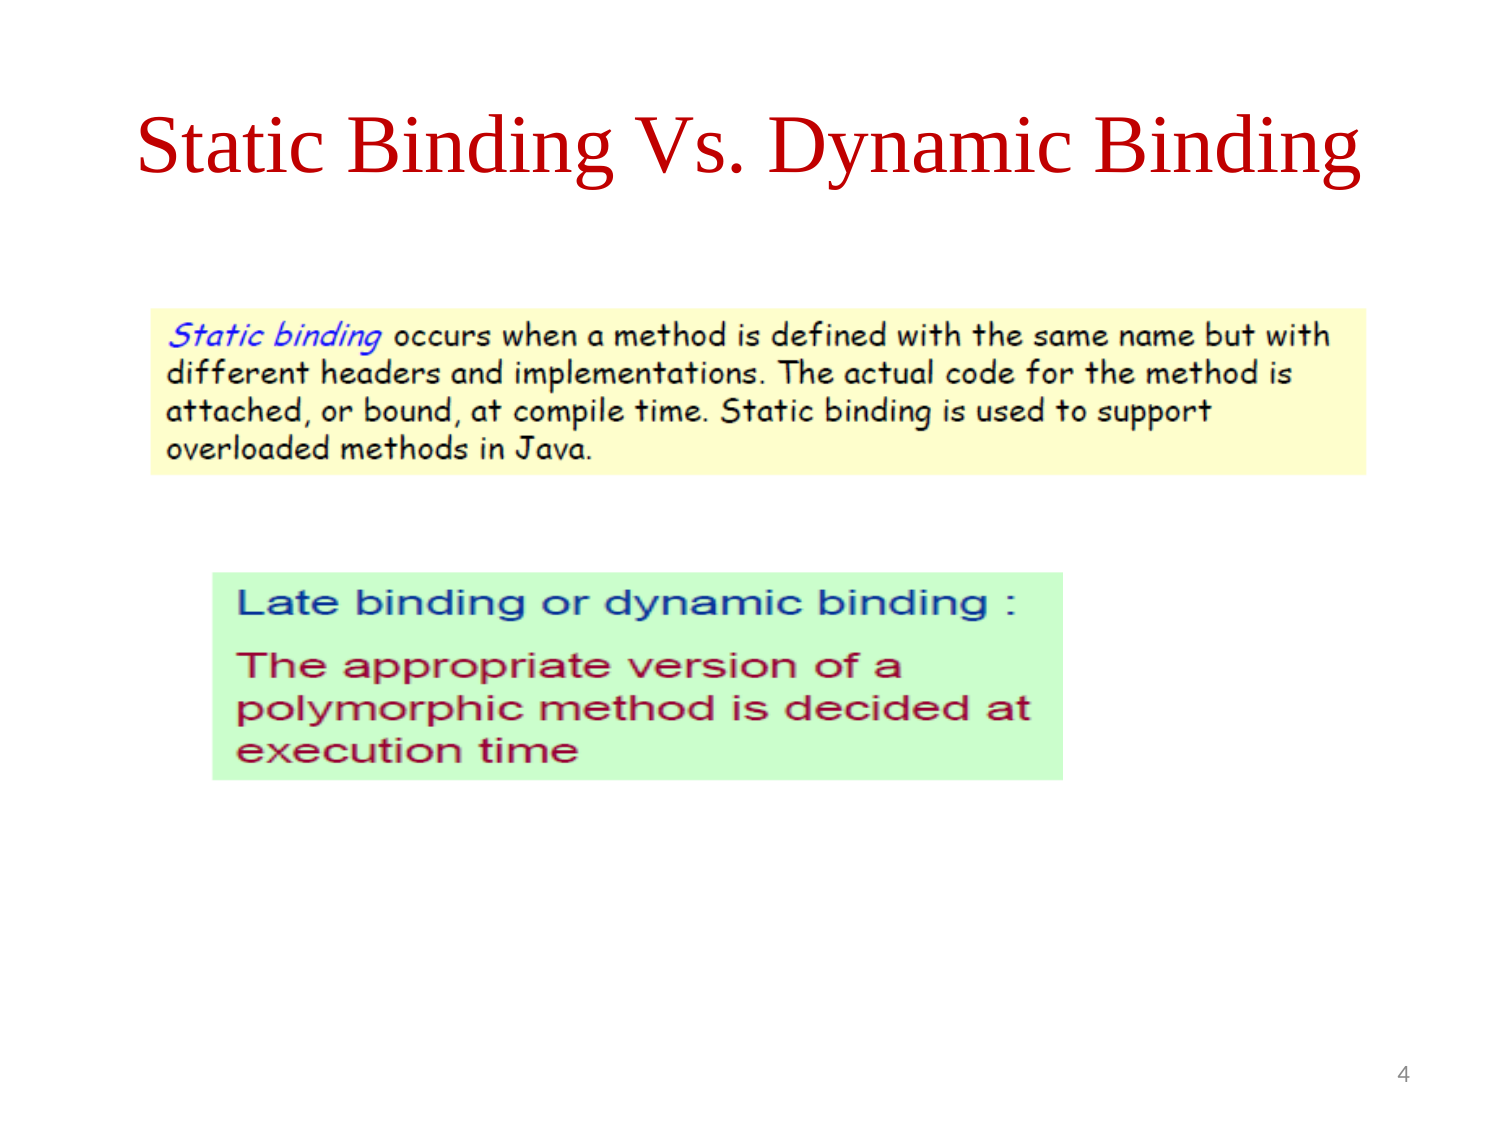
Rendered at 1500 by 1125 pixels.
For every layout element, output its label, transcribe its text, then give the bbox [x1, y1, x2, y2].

picture [99, 274, 1438, 513]
picture [187, 549, 1063, 793]
slide_number 4 [1074, 1042, 1425, 1103]
title Static Binding Vs. Dynamic Binding [75, 45, 1425, 233]
